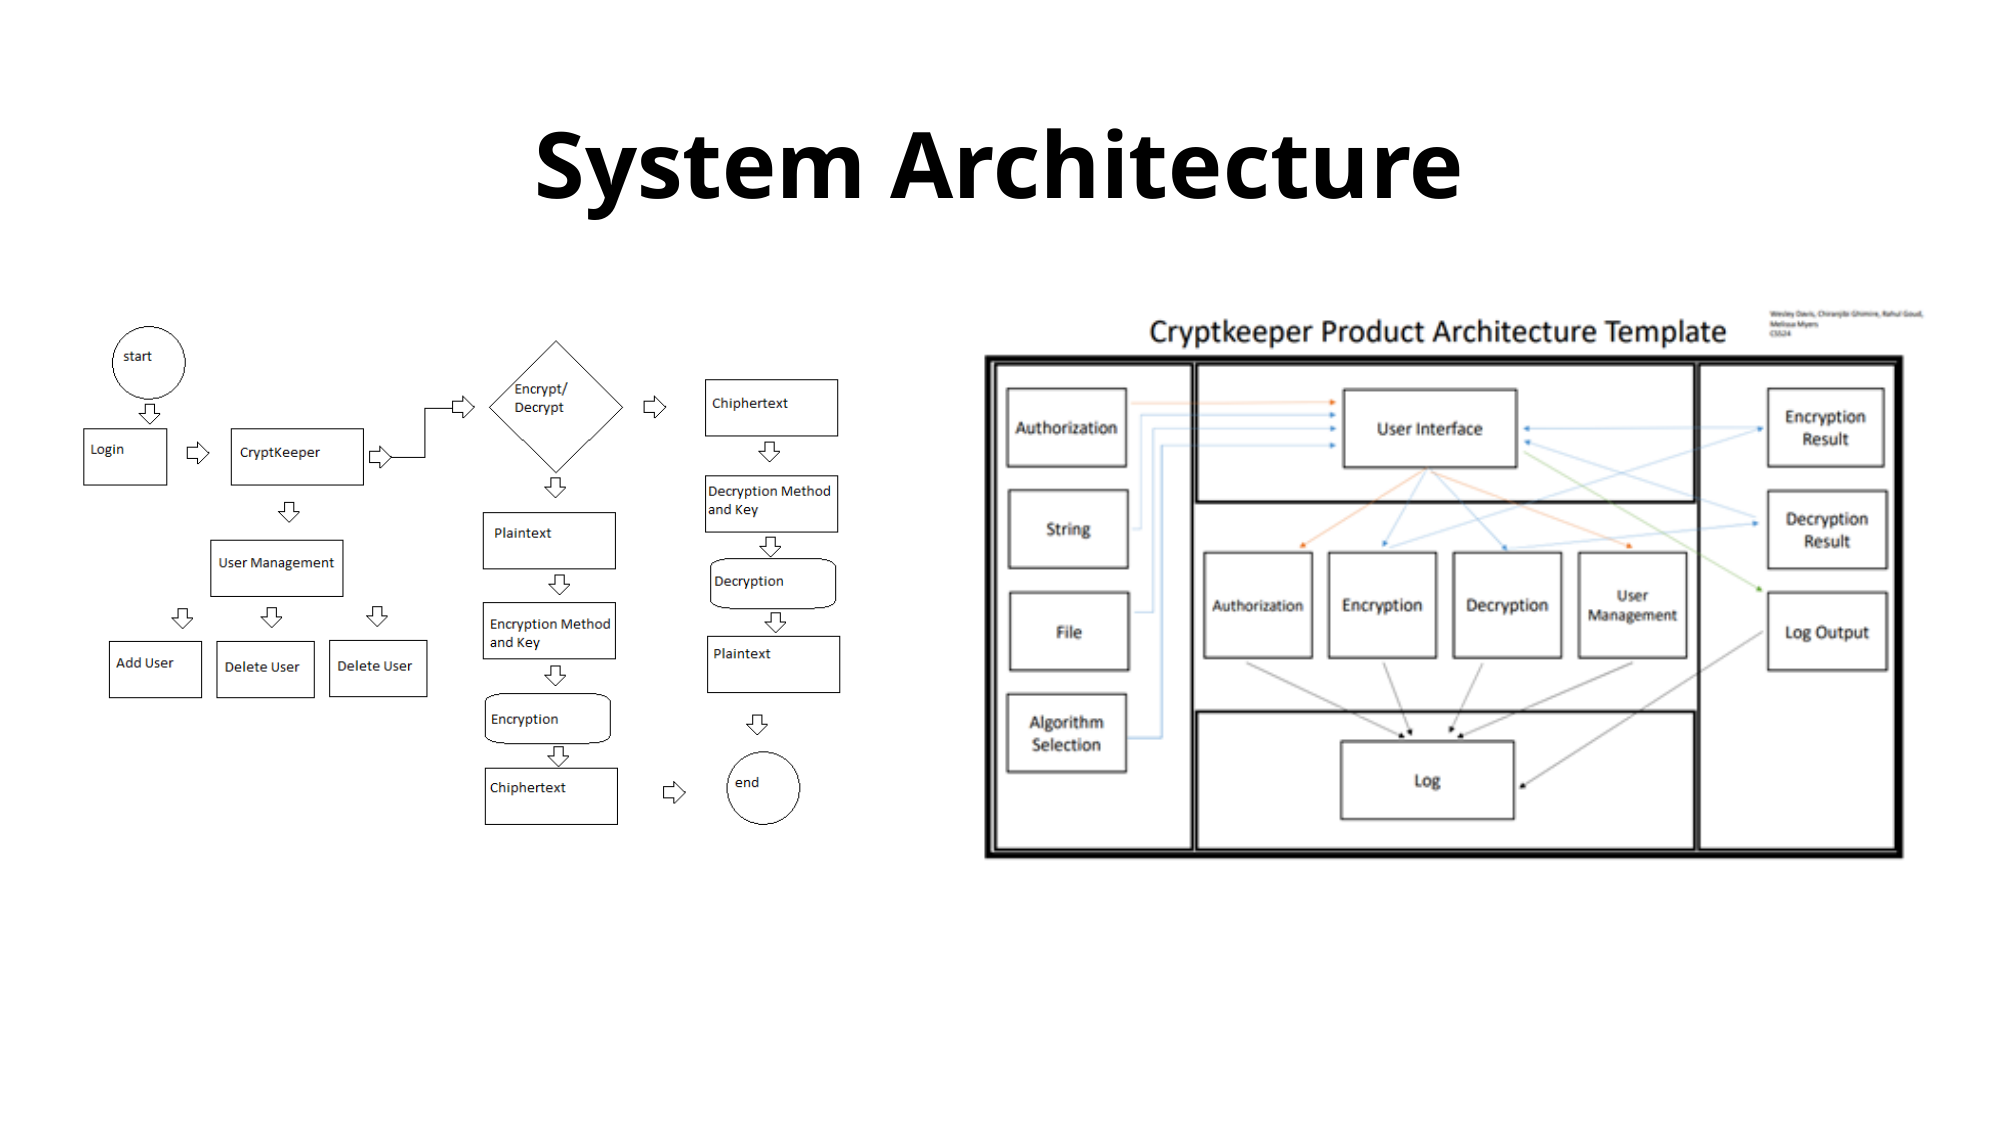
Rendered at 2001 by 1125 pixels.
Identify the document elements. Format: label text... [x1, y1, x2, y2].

picture [965, 300, 1933, 872]
title System Architecture [137, 59, 1863, 278]
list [70, 323, 913, 872]
